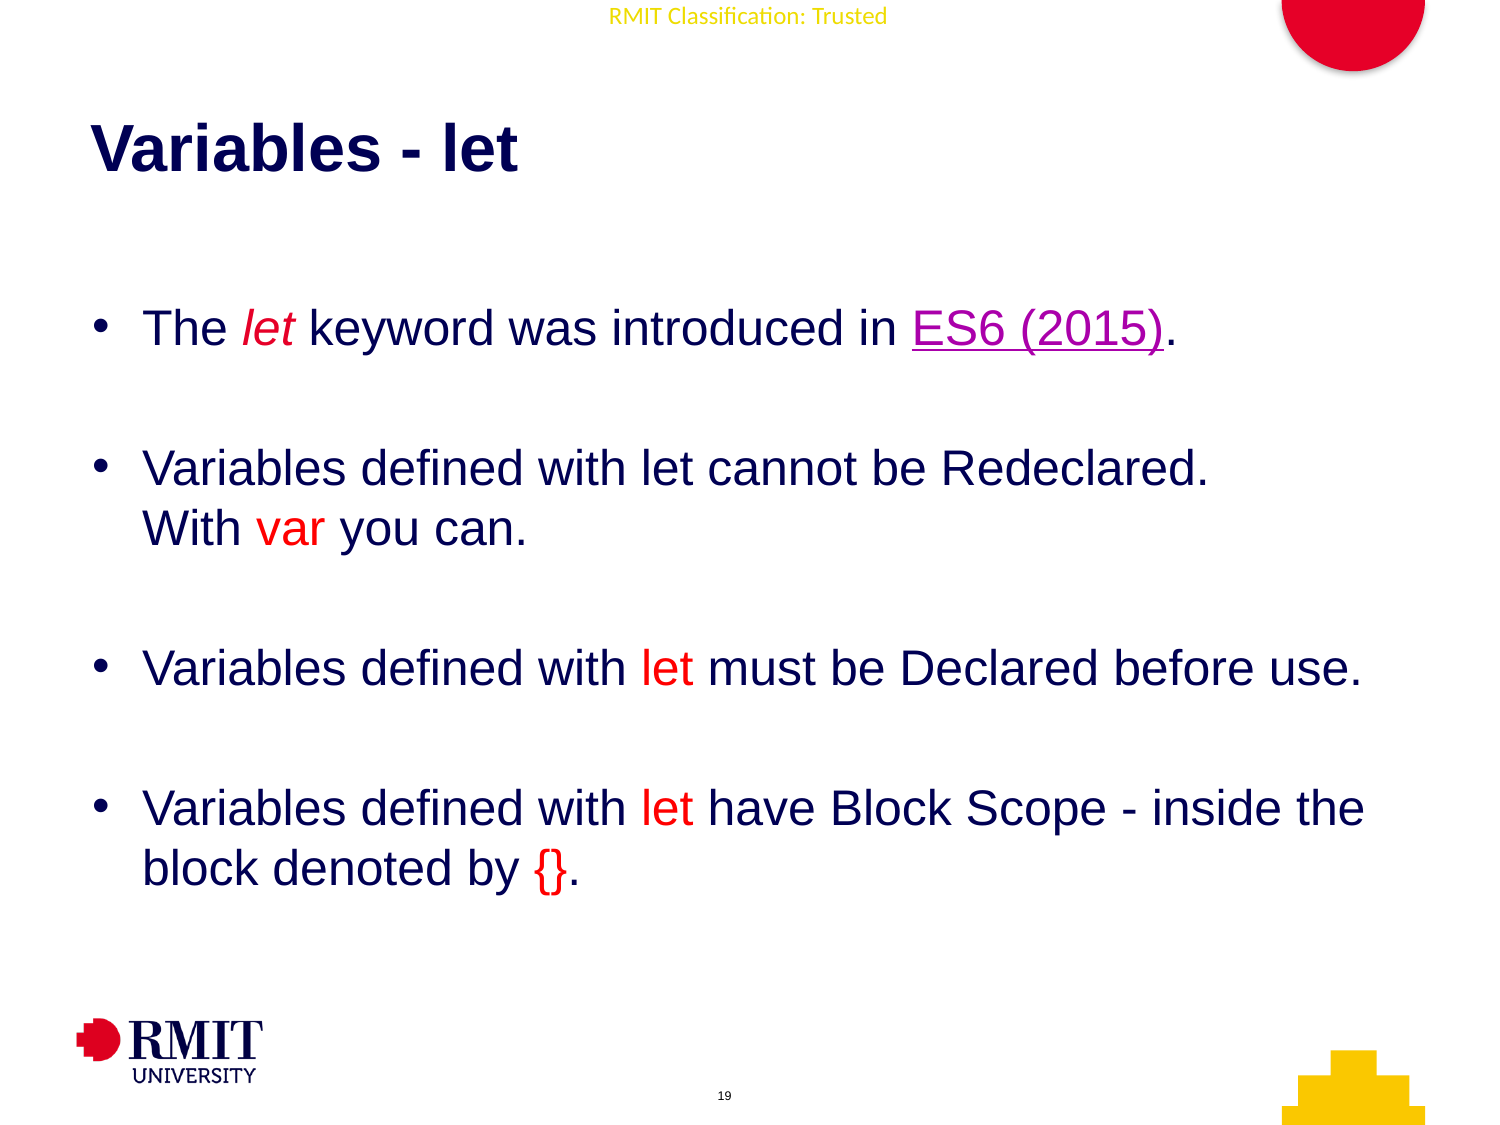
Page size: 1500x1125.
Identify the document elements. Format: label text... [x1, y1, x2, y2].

picture [57, 1001, 281, 1102]
list The let keyword was introduced in ES6 (2015). Variables defined with let cannot be Redeclared. With var you can. Variables defined with let must be Declared before use. Variables defined with let have Block Scope - inside the block denoted by {}. [75, 288, 1425, 952]
title Variables - let [75, 23, 1237, 267]
